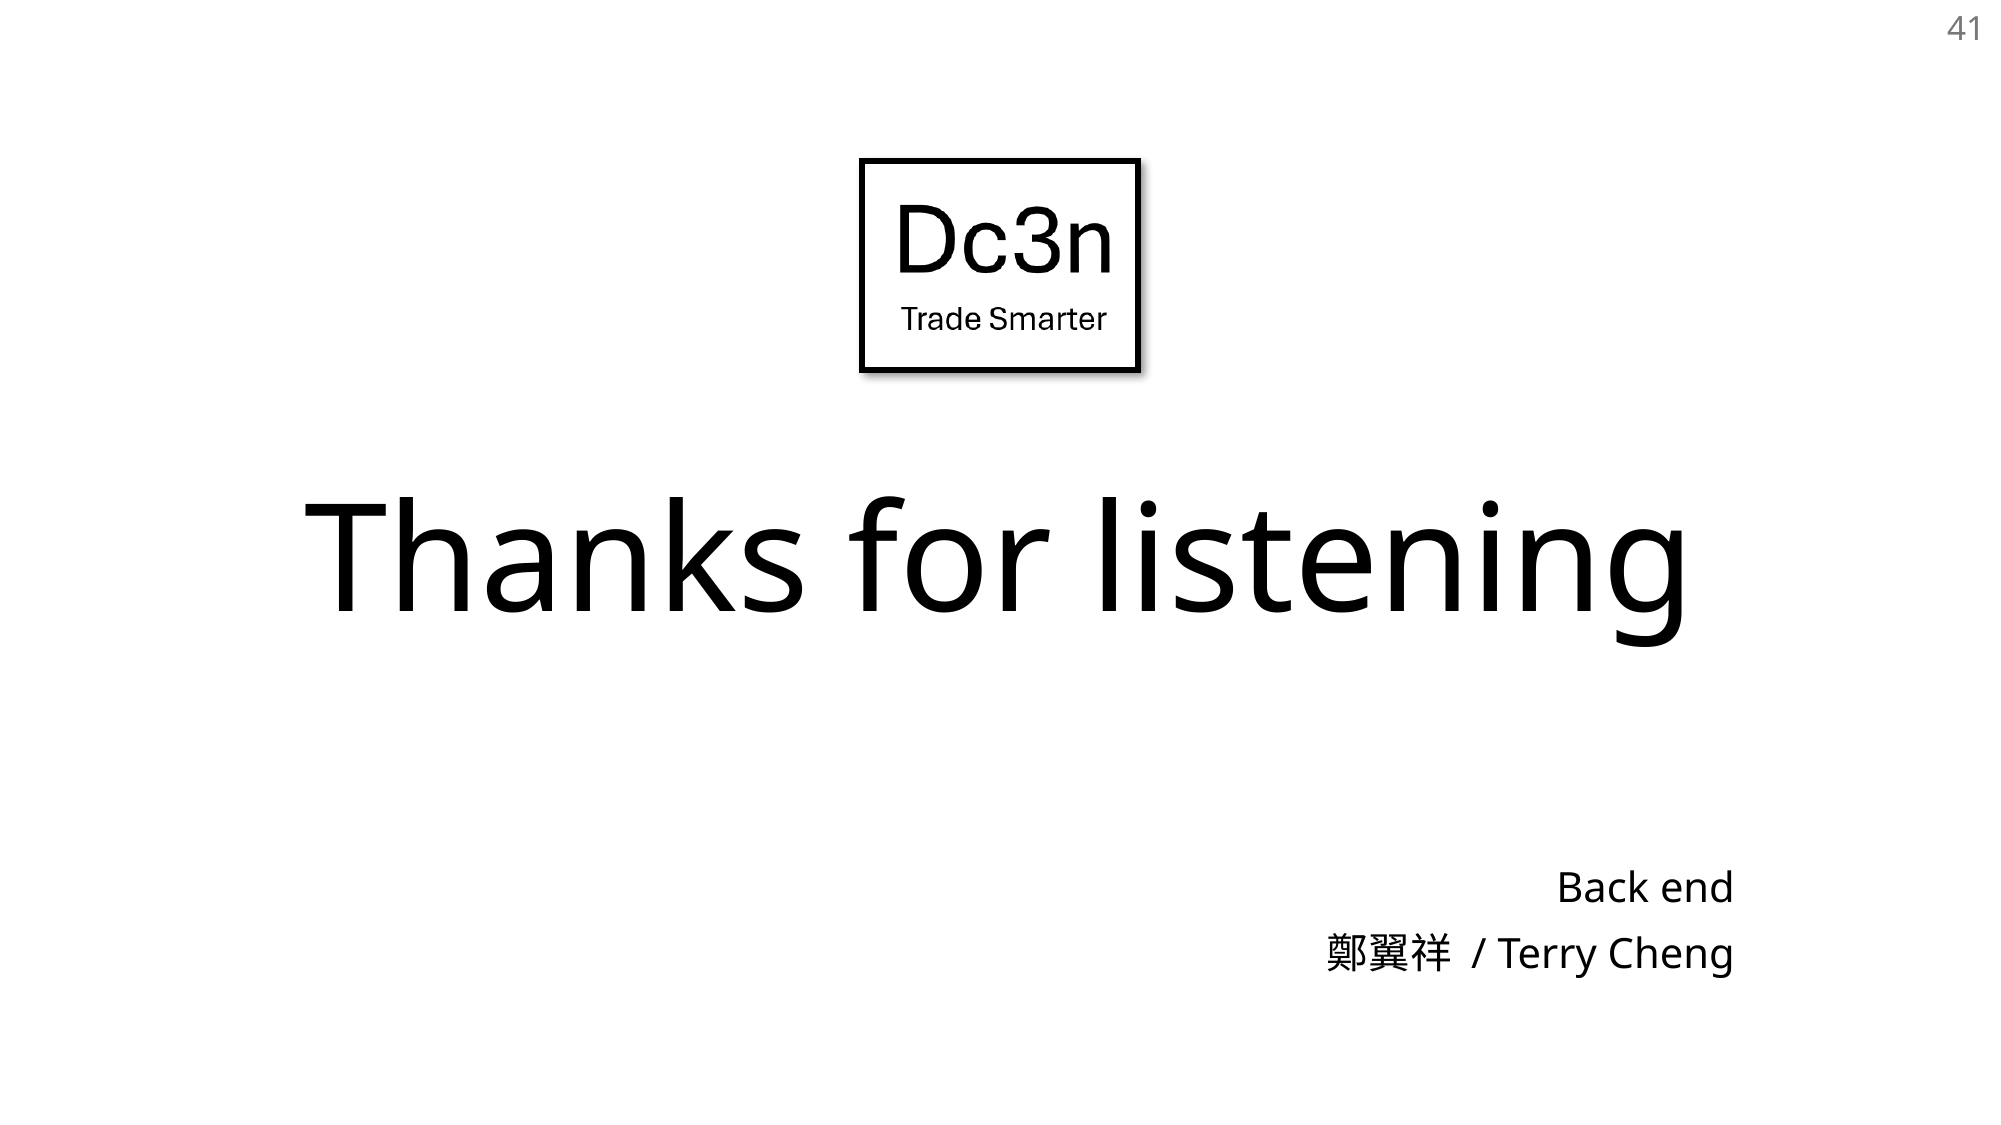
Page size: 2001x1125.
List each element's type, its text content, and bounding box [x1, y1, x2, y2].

title Thanks for listening [249, 366, 1750, 562]
picture [864, 163, 1136, 368]
slide_number 40 [1550, 0, 2000, 60]
subtitle Back end 鄭翼祥 / Terry Cheng [249, 562, 1750, 1053]
